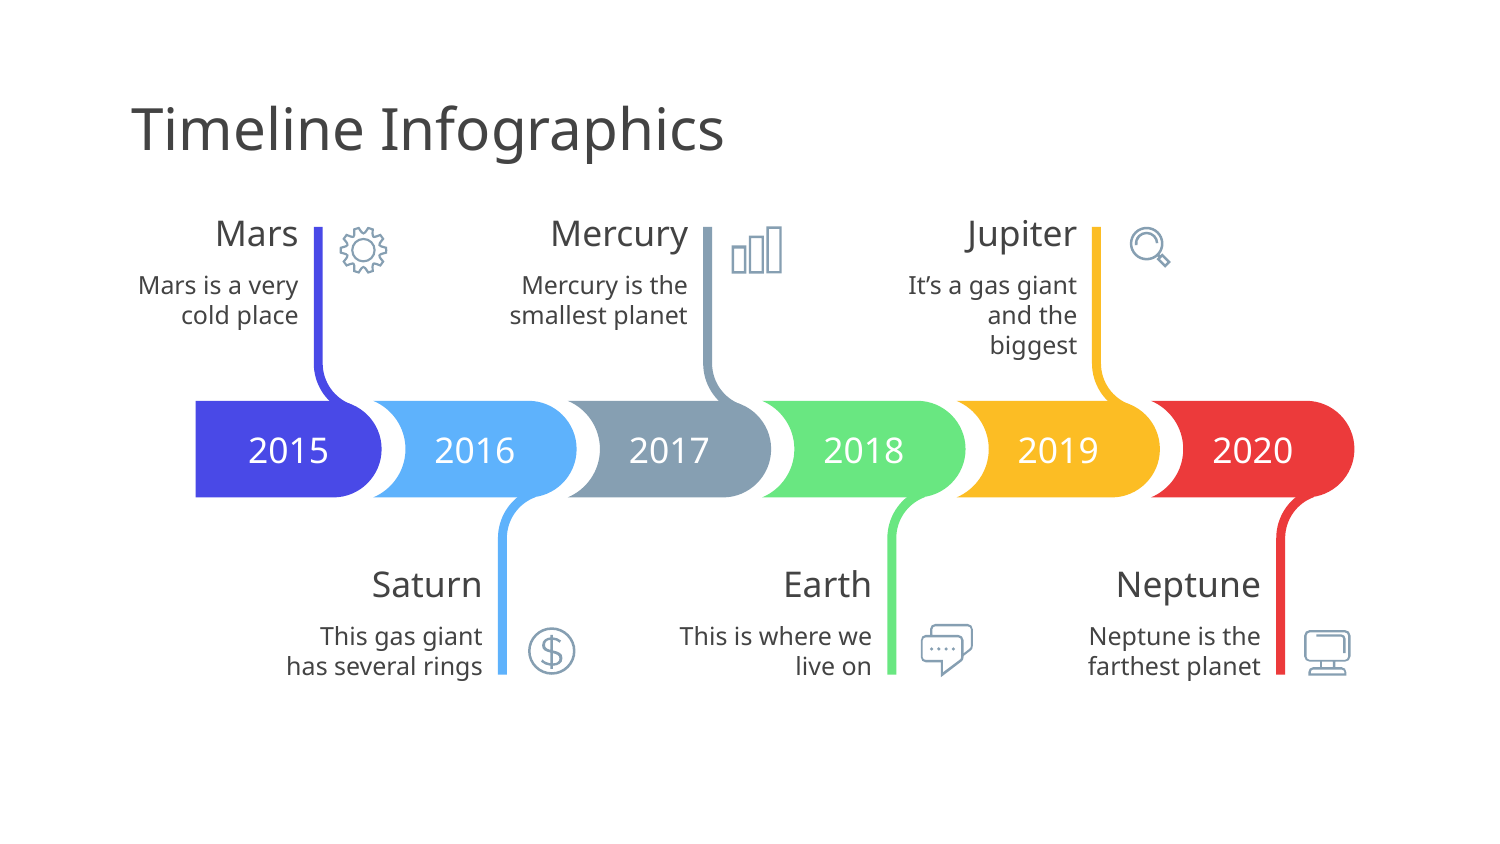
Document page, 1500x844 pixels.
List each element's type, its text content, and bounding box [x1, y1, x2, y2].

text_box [657, 400, 973, 694]
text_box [267, 400, 577, 694]
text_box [1046, 400, 1355, 694]
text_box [488, 197, 783, 498]
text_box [878, 197, 1172, 498]
title Timeline Infographics [116, 88, 1384, 167]
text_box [99, 197, 388, 498]
